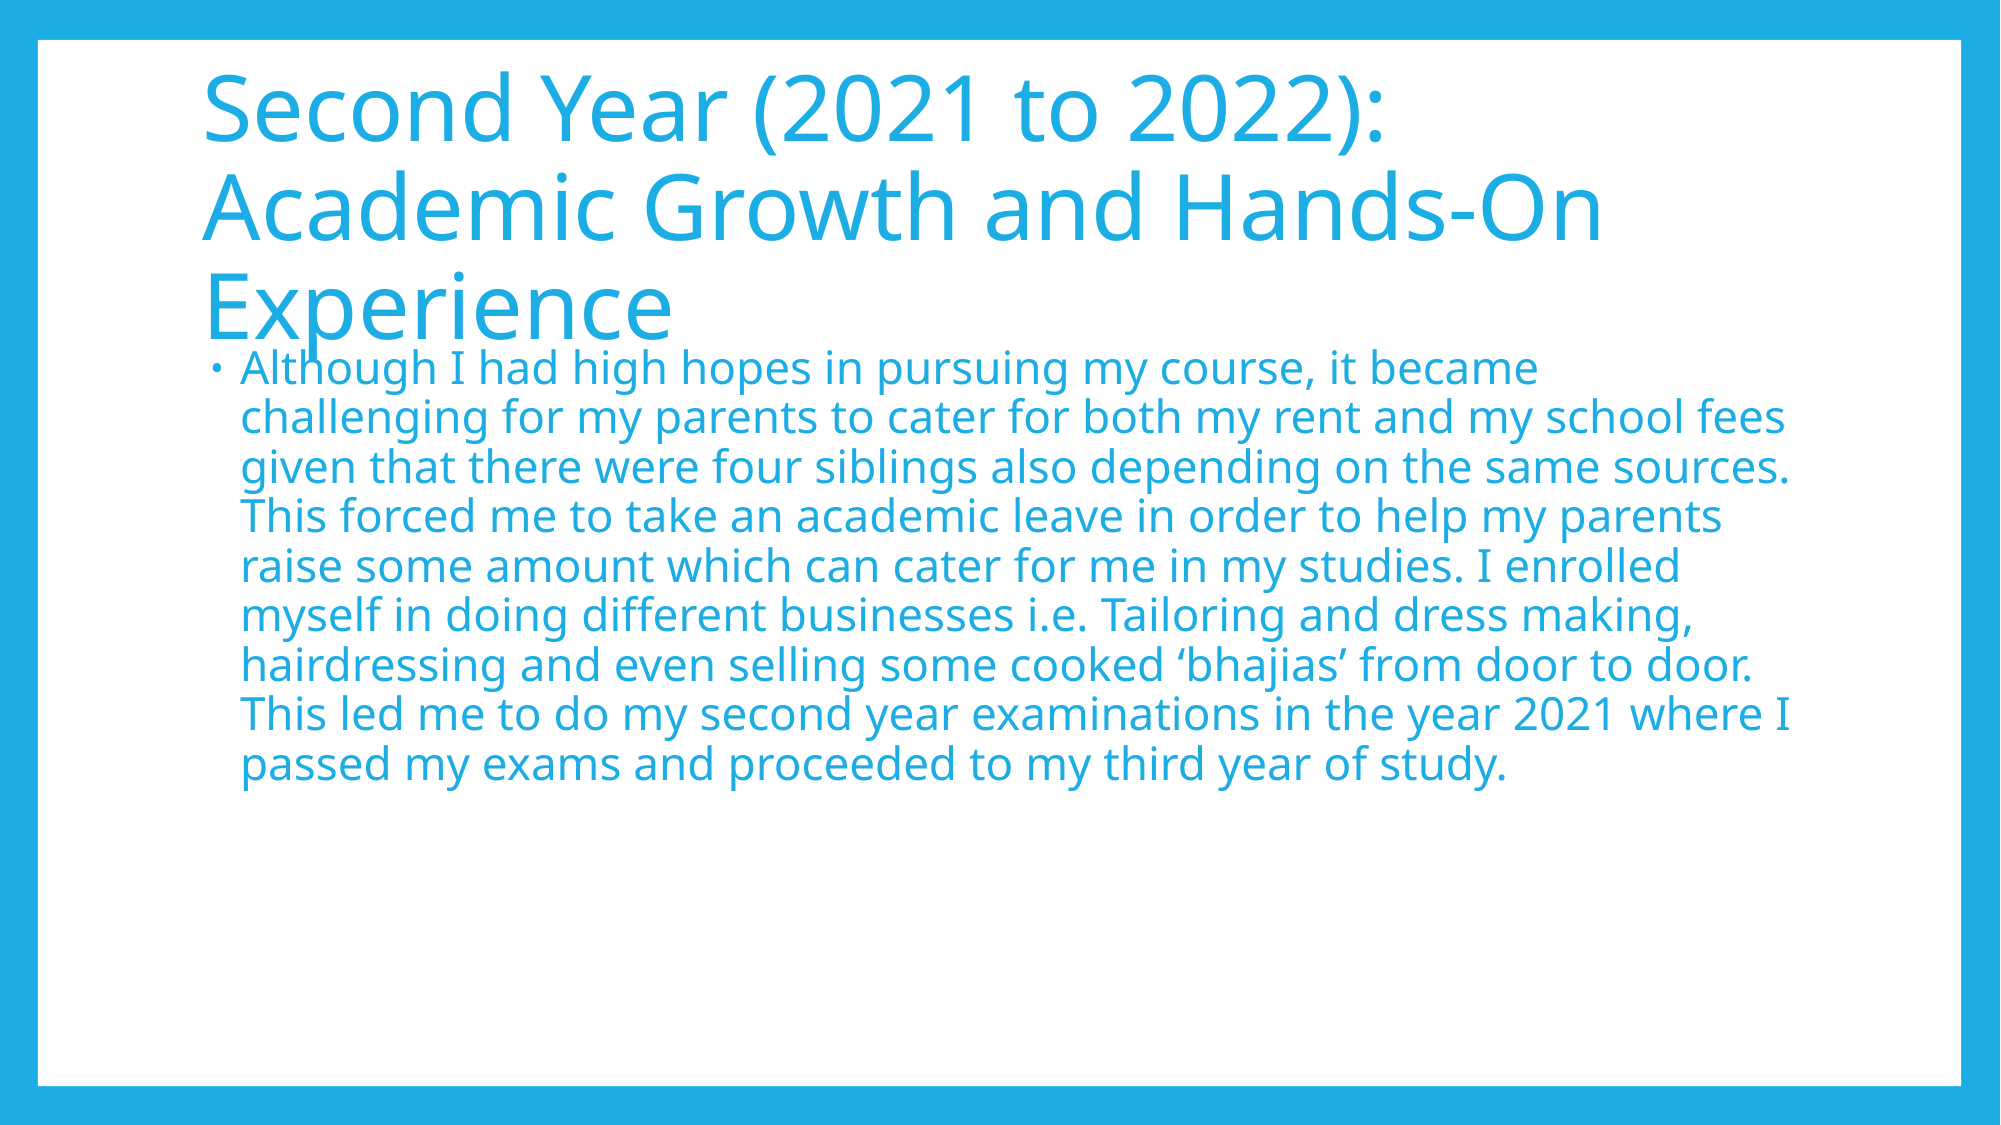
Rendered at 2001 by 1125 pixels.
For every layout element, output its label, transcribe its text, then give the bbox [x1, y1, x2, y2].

list Although I had high hopes in pursuing my course, it became challenging for my parents to cater for both my rent and my school fees given that there were four siblings also depending on the same sources. This forced me to take an academic leave in order to help my parents raise some amount which can cater for me in my studies. I enrolled myself in doing different businesses i.e. Tailoring and dress making, hairdressing and even selling some cooked ‘bhajias’ from door to door. This led me to do my second year examinations in the year 2021 where I passed my exams and proceeded to my third year of study. [187, 337, 1808, 1000]
title Second Year (2021 to 2022): Academic Growth and Hands-On Experience [187, 99, 1808, 323]
